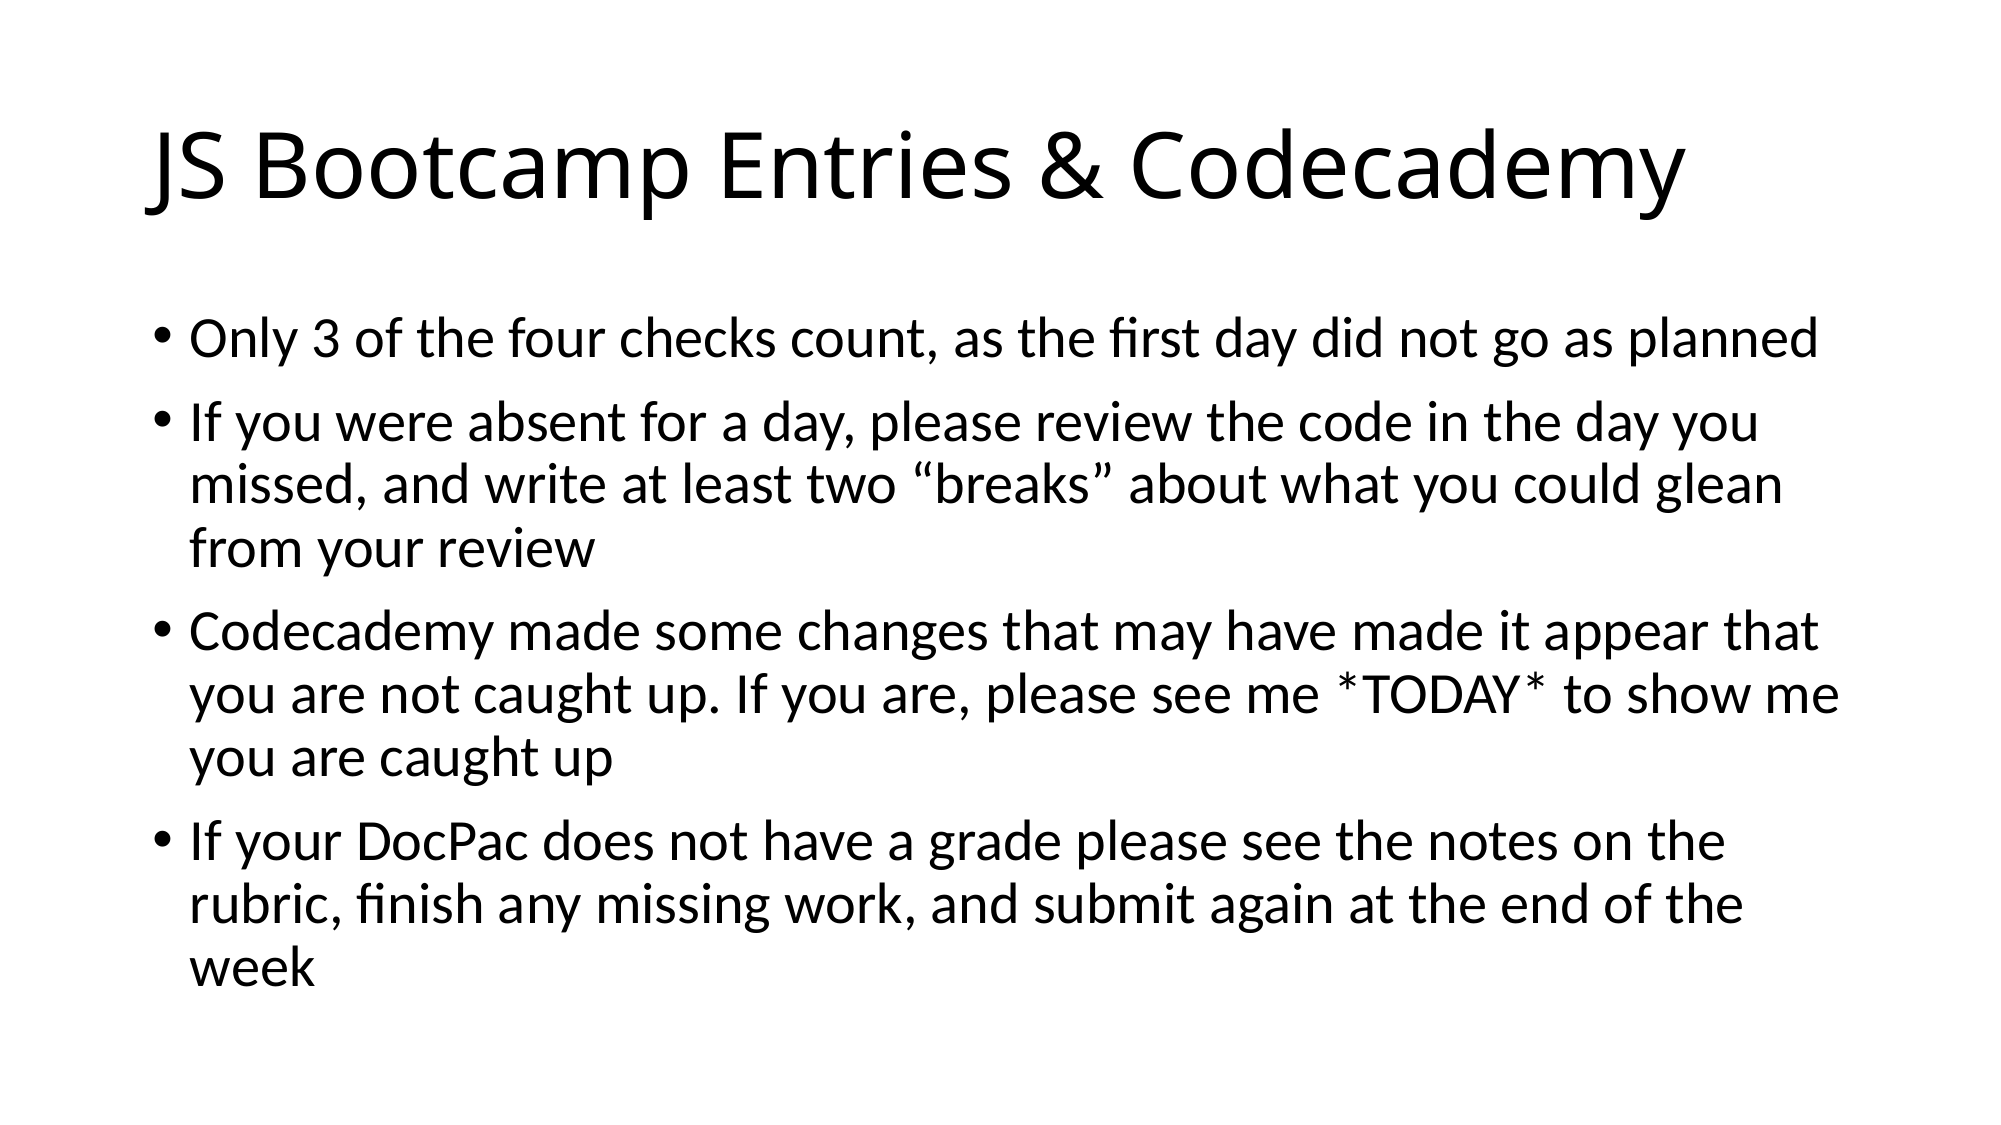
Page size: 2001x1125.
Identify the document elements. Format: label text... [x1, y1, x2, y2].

title JS Bootcamp Entries & Codecademy [137, 59, 1863, 278]
list Only 3 of the four checks count, as the first day did not go as planned If you were absent for a day, please review the code in the day you missed, and write at least two “breaks” about what you could glean from your review Codecademy made some changes that may have made it appear that you are not caught up. If you are, please see me *TODAY* to show me you are caught up If your DocPac does not have a grade please see the notes on the rubric, finish any missing work, and submit again at the end of the week [137, 299, 1863, 1014]
